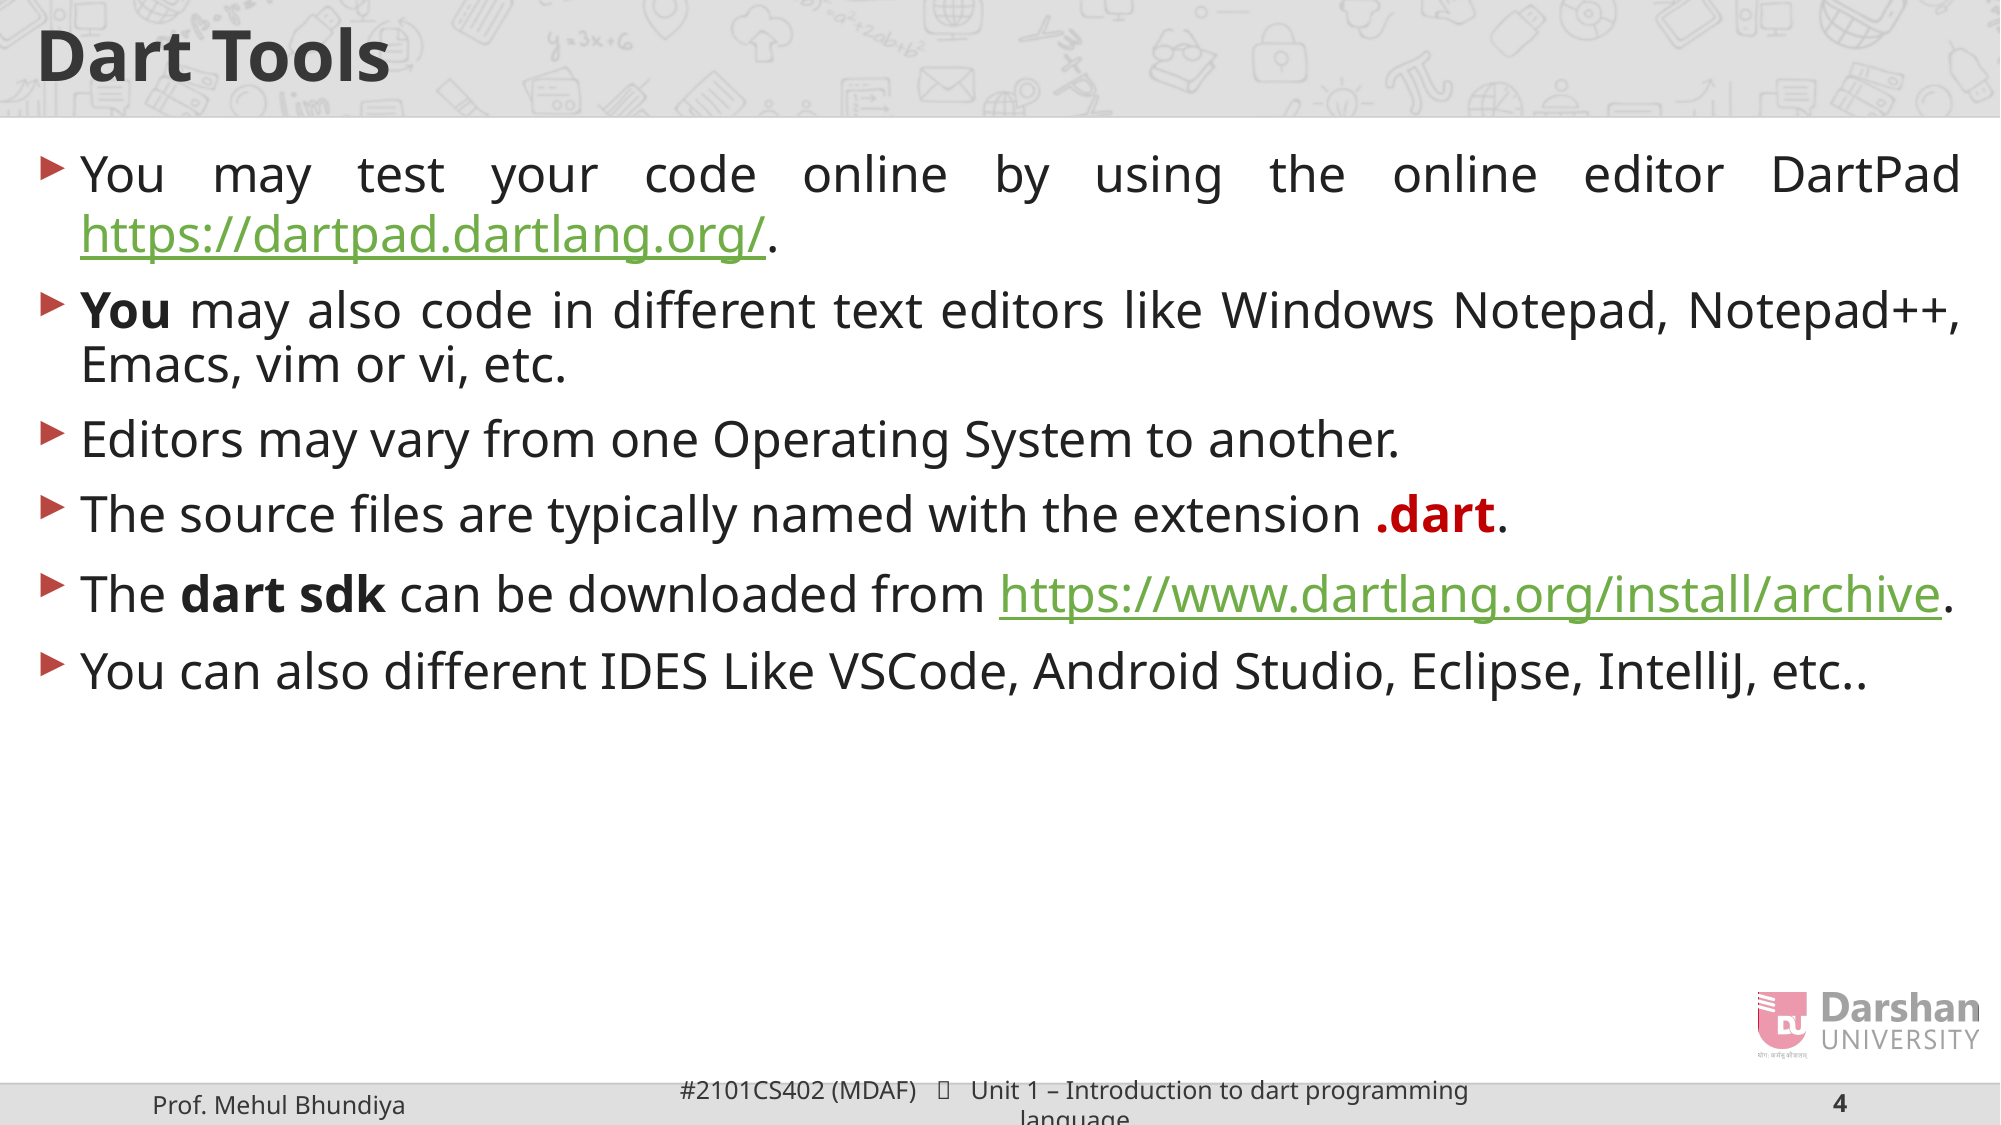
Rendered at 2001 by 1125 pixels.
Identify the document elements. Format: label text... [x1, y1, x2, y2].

title Dart Tools [0, 0, 2000, 117]
list You may test your code online by using the online editor DartPad https://dartpad.dartlang.org/. You may also code in different text editors like Windows Notepad, Notepad++, Emacs, vim or vi, etc. Editors may vary from one Operating System to another. The source files are typically named with the extension .dart. The dart sdk can be downloaded from https://www.dartlang.org/install/archive. You can also different IDES Like VSCode, Android Studio, Eclipse, IntelliJ, etc.. [21, 141, 1979, 1059]
